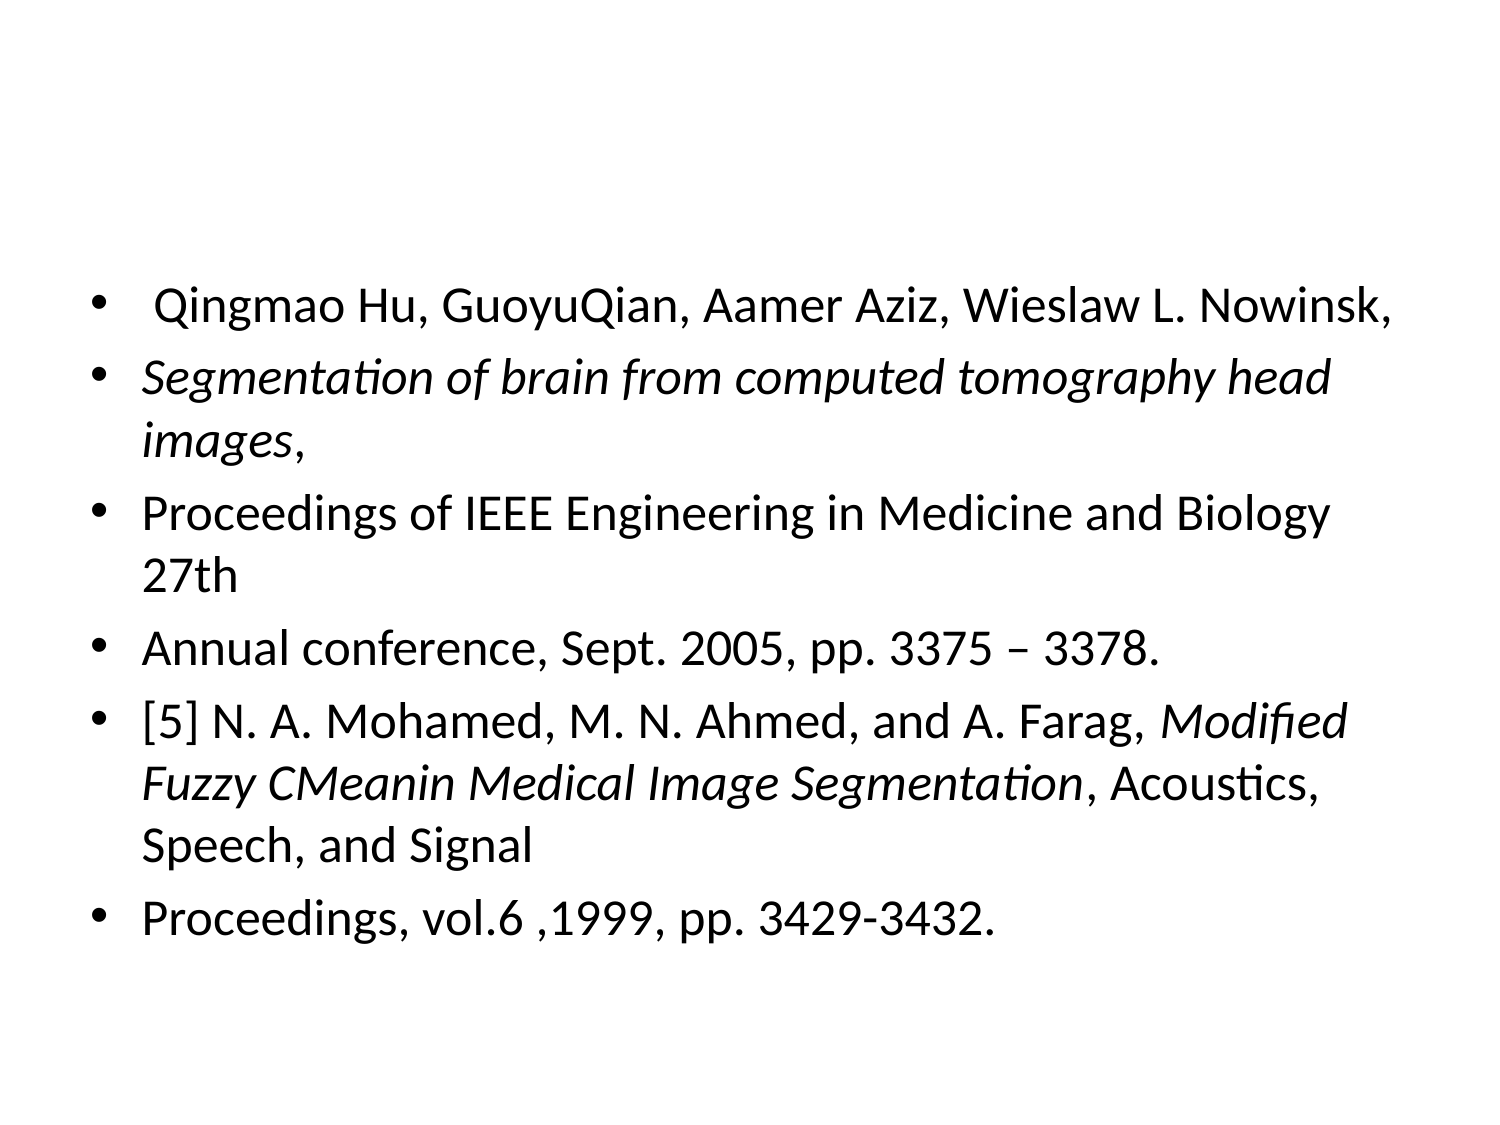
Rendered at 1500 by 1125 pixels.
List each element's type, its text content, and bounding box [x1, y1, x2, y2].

list Qingmao Hu, GuoyuQian, Aamer Aziz, Wieslaw L. Nowinsk, Segmentation of brain from computed tomography head images, Proceedings of IEEE Engineering in Medicine and Biology 27th Annual conference, Sept. 2005, pp. 3375 – 3378. [5] N. A. Mohamed, M. N. Ahmed, and A. Farag, Modified Fuzzy CMeanin Medical Image Segmentation, Acoustics, Speech, and Signal Proceedings, vol.6 ,1999, pp. 3429-3432. [75, 262, 1425, 1005]
